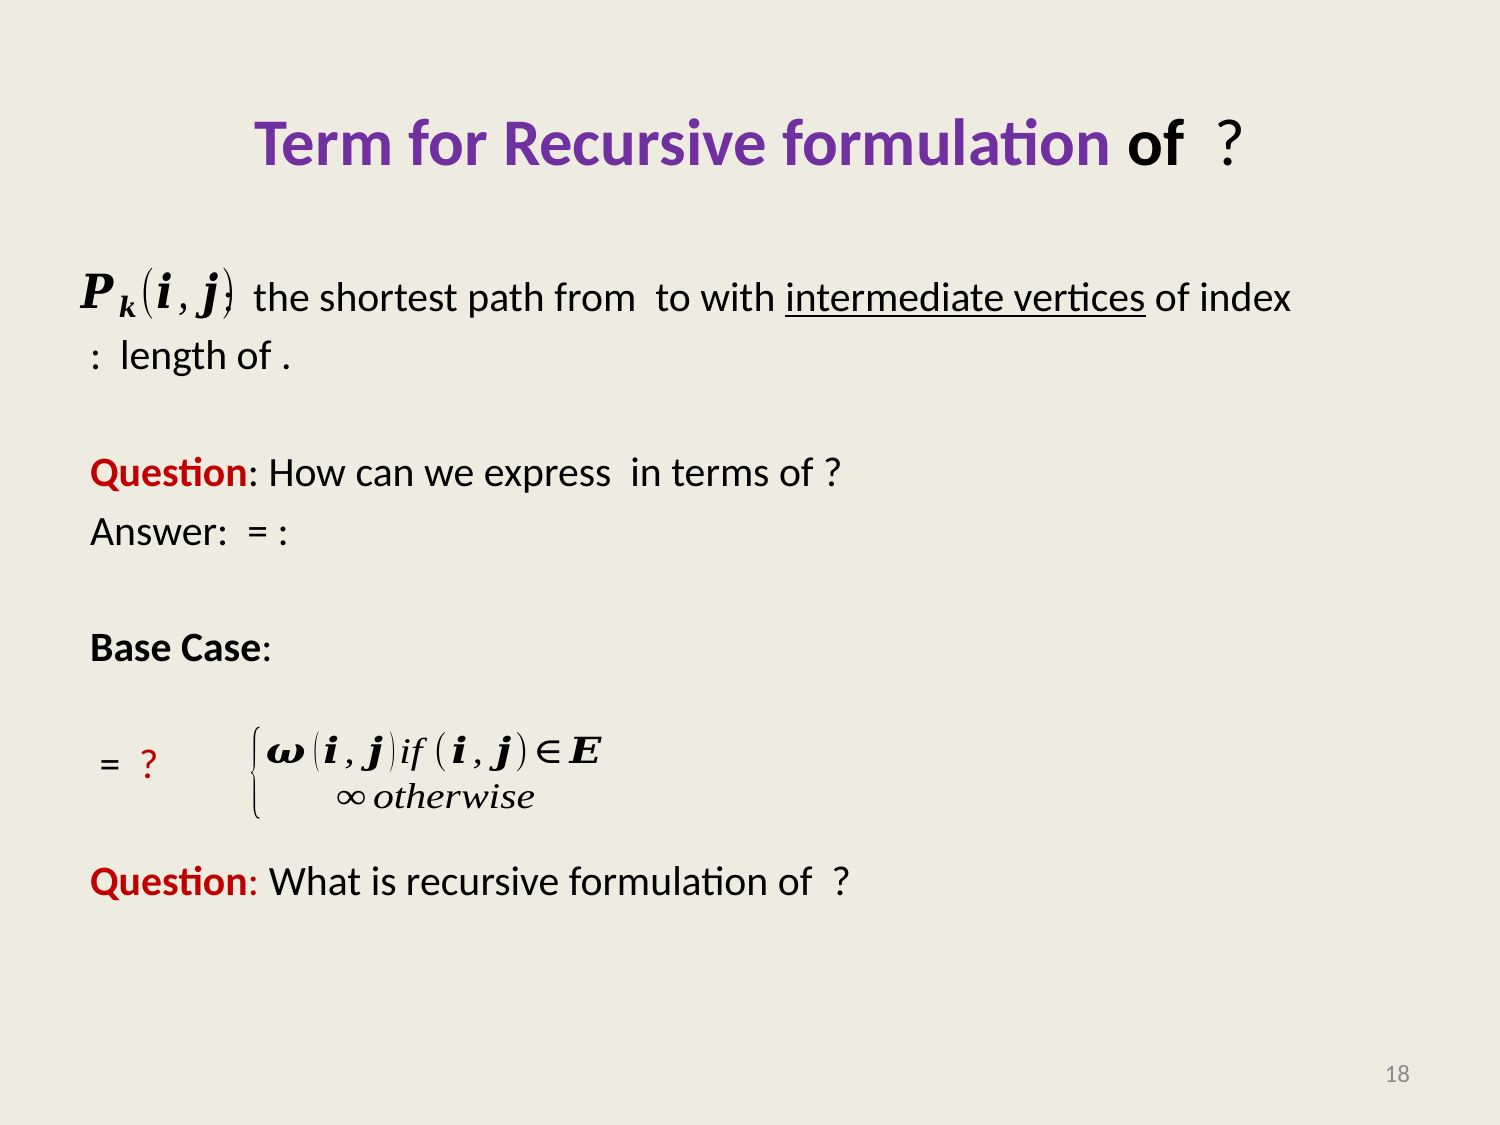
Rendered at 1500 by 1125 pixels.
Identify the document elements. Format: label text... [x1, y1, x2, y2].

slide_number 18 [1074, 1042, 1425, 1103]
